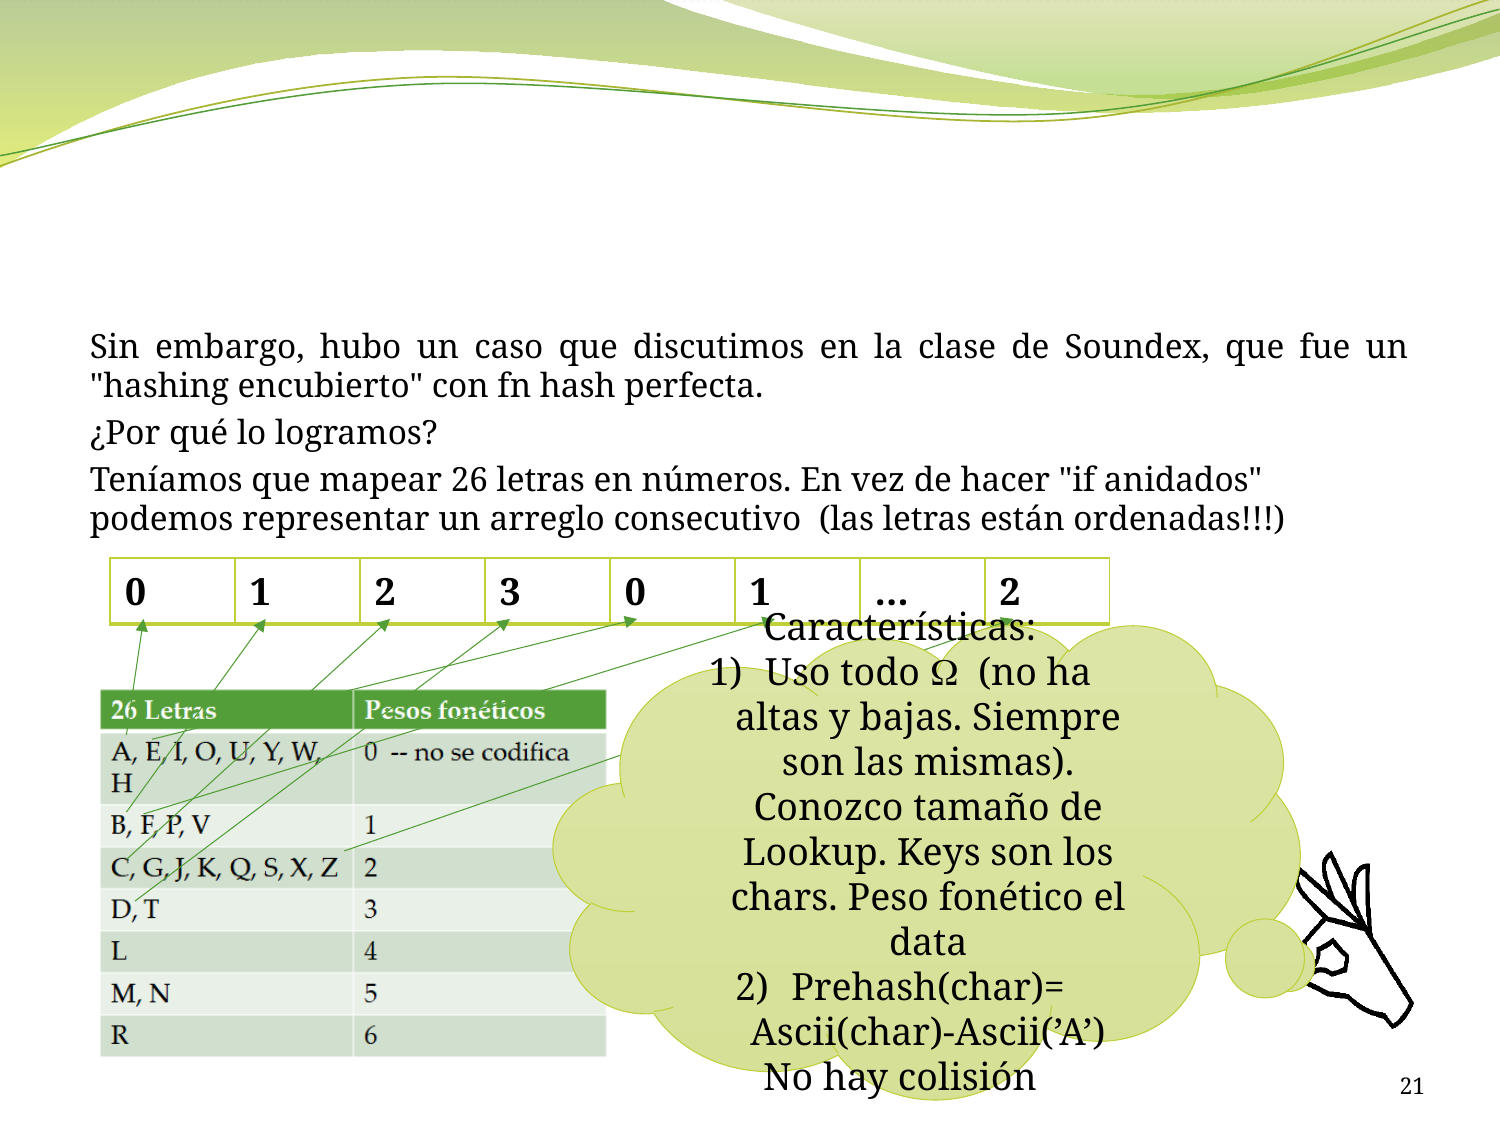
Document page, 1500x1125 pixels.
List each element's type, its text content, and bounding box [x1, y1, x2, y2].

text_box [126, 618, 134, 860]
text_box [134, 618, 510, 902]
table_header 3 [486, 559, 609, 618]
picture [1294, 850, 1414, 1029]
text_box Características: Uso todo  (no ha altas y bajas. Siempre son las mismas). Conozco tamaño de Lookup. Keys son los chars. Peso fonético el data Prehash(char)= Ascii(char)-Ascii(’A’) No hay colisión [610, 625, 1301, 1101]
table_header 0 [611, 559, 734, 618]
table_header 2 [361, 559, 484, 618]
slide_number 21 [1299, 1042, 1425, 1103]
list Sin embargo, hubo un caso que discutimos en la clase de Soundex, que fue un "hashing encubierto" con fn hash perfecta. ¿Por qué lo logramos? Teníamos que mapear 26 letras en números. En vez de hacer "if anidados" podemos representar un arreglo consecutivo (las letras están ordenadas!!!) [75, 317, 1425, 1038]
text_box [344, 618, 1014, 851]
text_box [143, 618, 344, 814]
table_header 1 [236, 559, 359, 618]
table_header 1 [736, 559, 859, 618]
table_header 2 [986, 559, 1109, 622]
table_header 0 [111, 559, 234, 622]
picture [99, 685, 610, 1067]
table_header … [861, 559, 984, 618]
